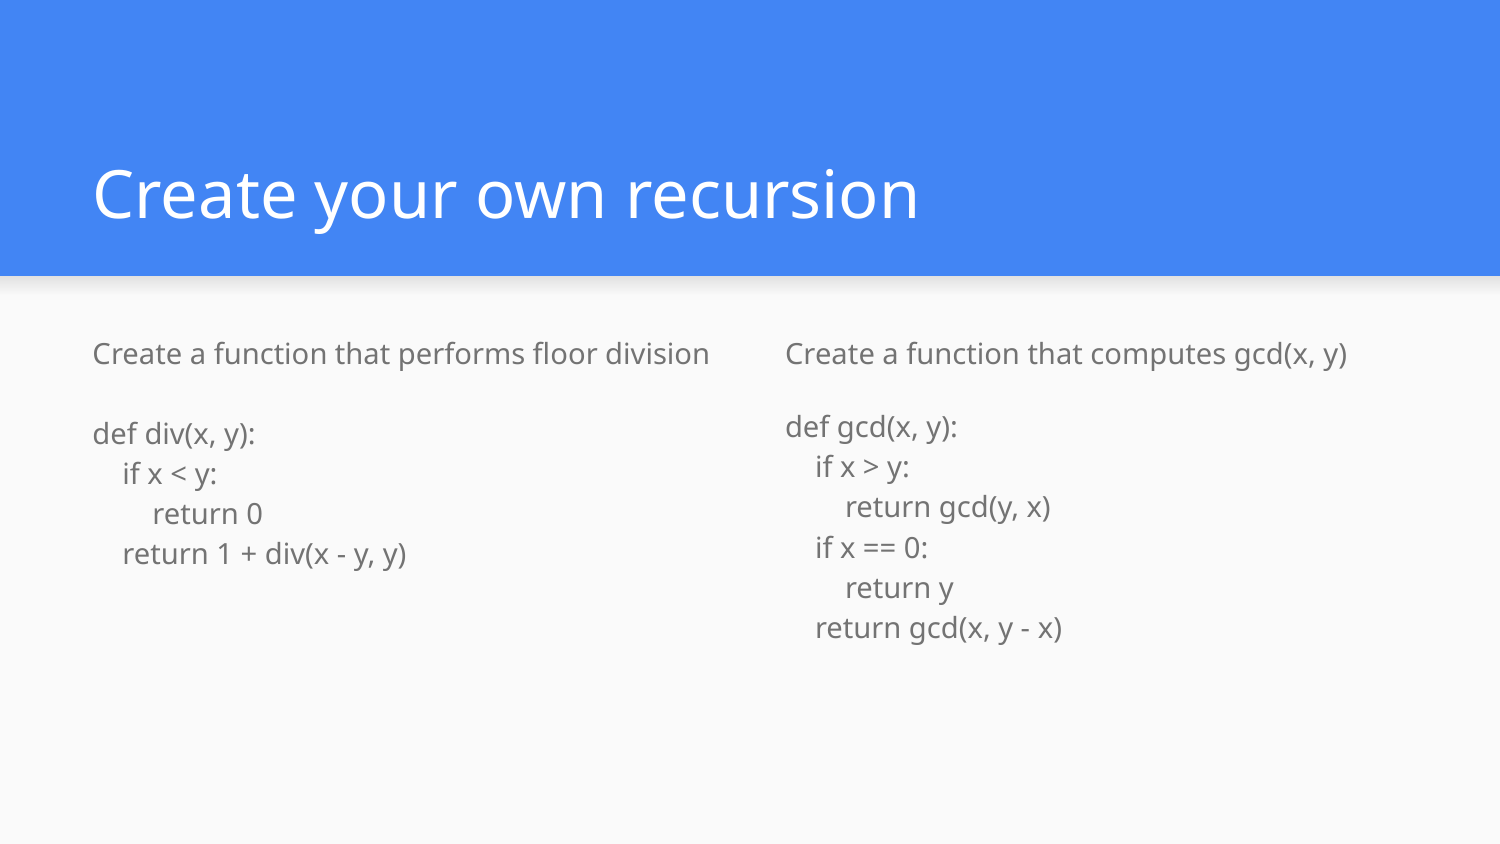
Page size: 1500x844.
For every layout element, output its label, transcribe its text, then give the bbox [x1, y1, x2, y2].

list Create a function that performs floor division def div(x, y): if x < y: return 0 return 1 + div(x - y, y) [77, 314, 734, 760]
list Create a function that computes gcd(x, y) def gcd(x, y): if x > y: return gcd(y, x) if x == 0: return y return gcd(x, y - x) [770, 314, 1427, 760]
title Create your own recursion [77, 121, 1427, 248]
